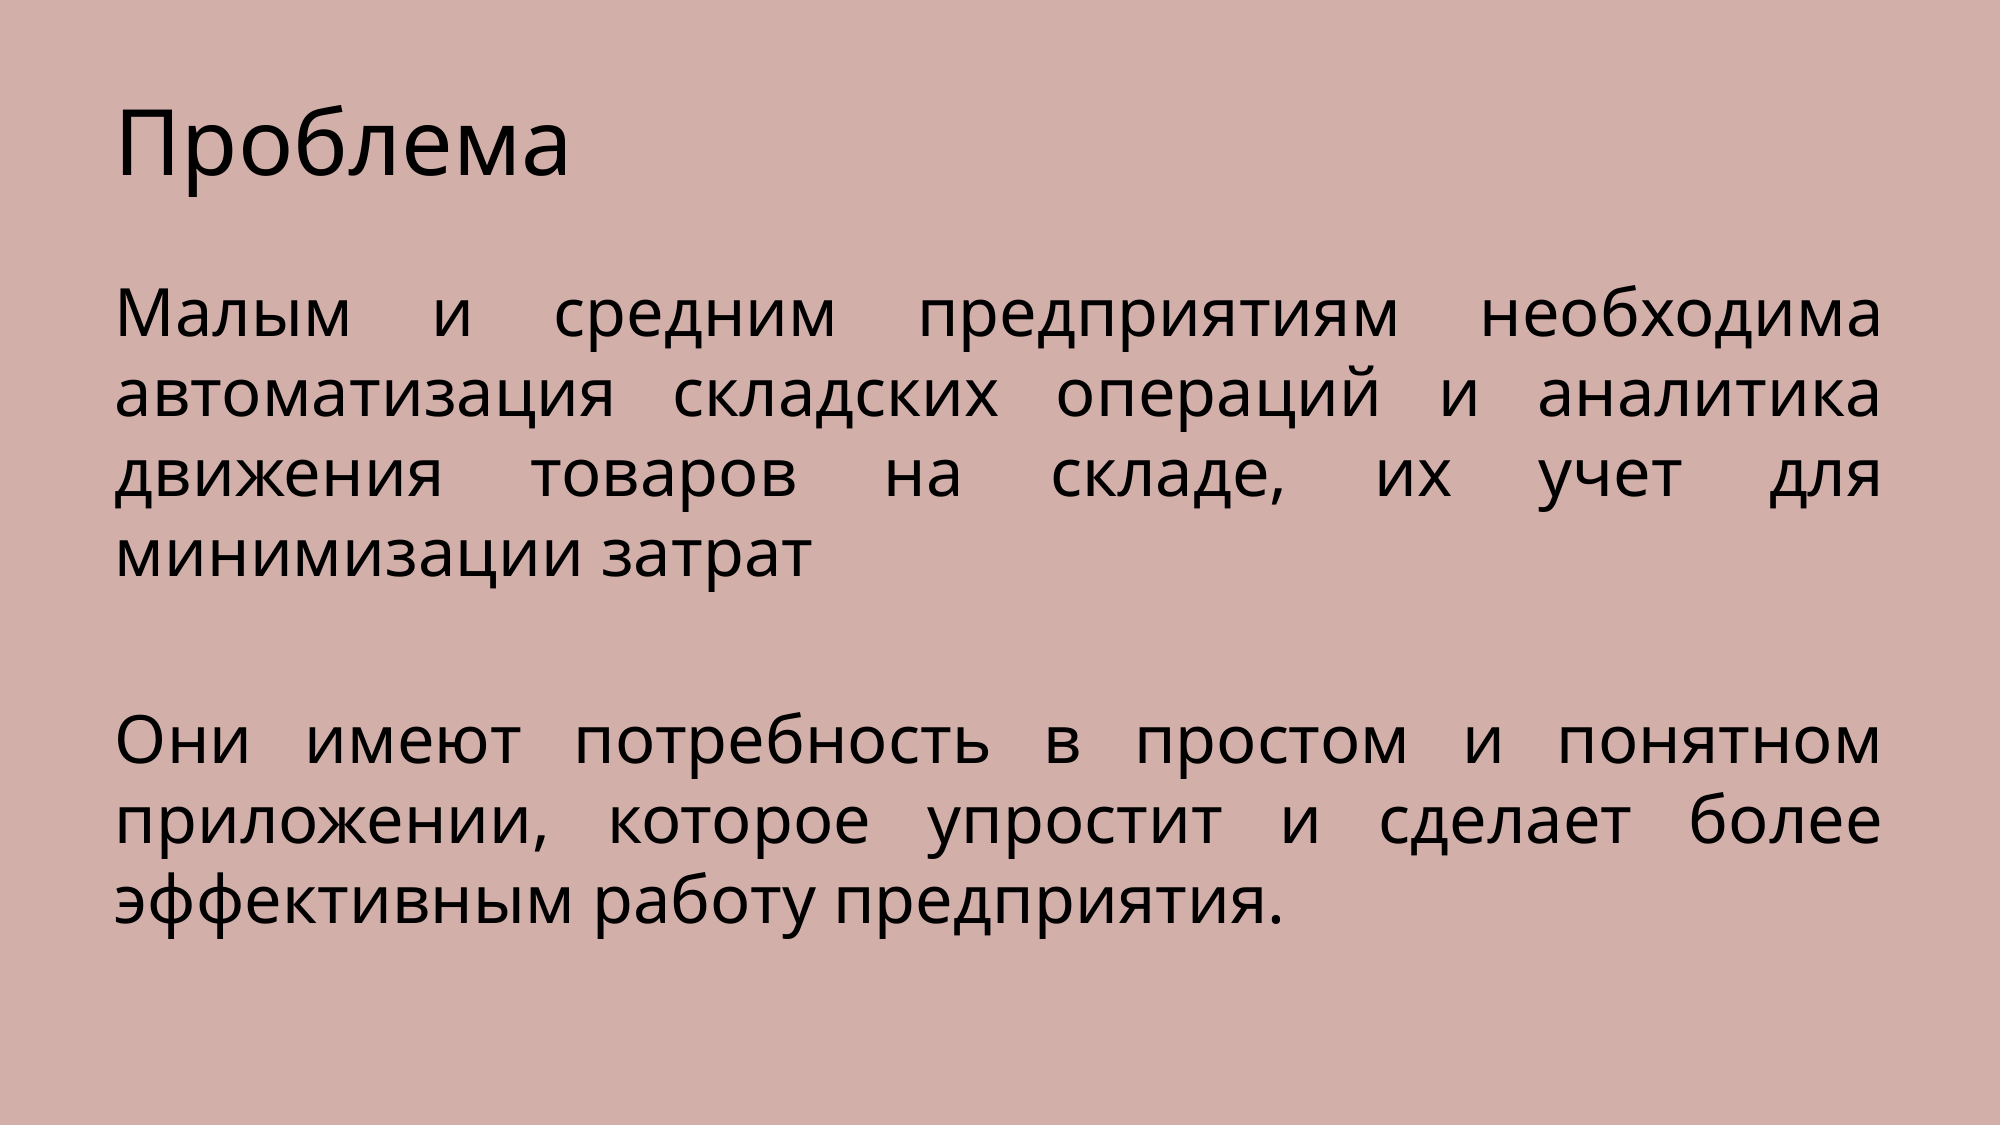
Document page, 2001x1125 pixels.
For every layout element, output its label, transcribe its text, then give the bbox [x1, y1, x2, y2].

list Малым и средним предприятиям необходима автоматизация складских операций и аналитика движения товаров на складе, их учет для минимизации затрат Они имеют потребность в простом и понятном приложении, которое упростит и сделает более эффективным работу предприятия. [99, 262, 1900, 1005]
title Проблема [99, 45, 1900, 233]
